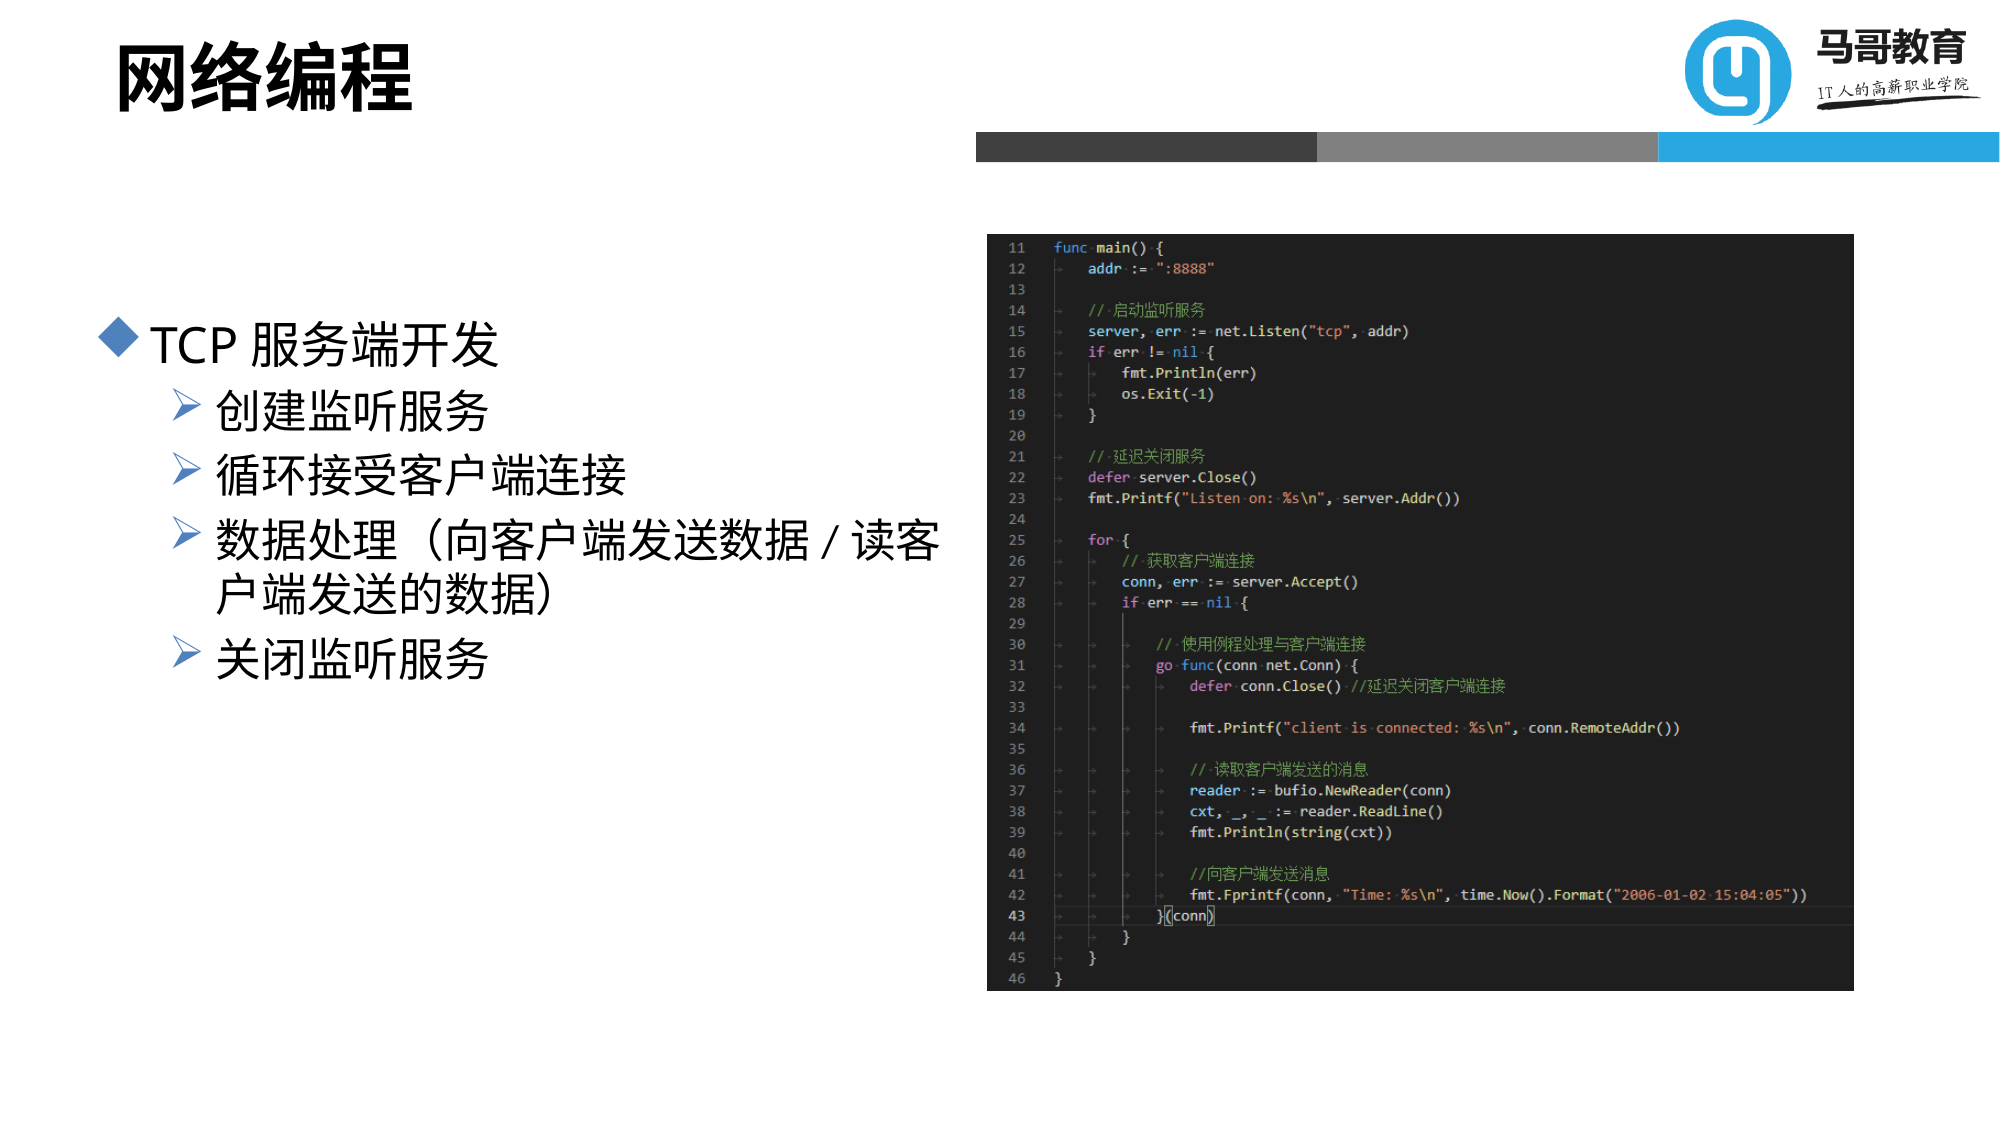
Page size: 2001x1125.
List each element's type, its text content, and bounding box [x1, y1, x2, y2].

text_box TCP服务端开发 创建监听服务 循环接受客户端连接 数据处理（向客户端发送数据/读客户端发送的数据） 关闭监听服务 [78, 276, 973, 891]
title 网络编程 [99, 27, 1274, 124]
picture [987, 234, 1854, 992]
picture [1671, 0, 2001, 206]
